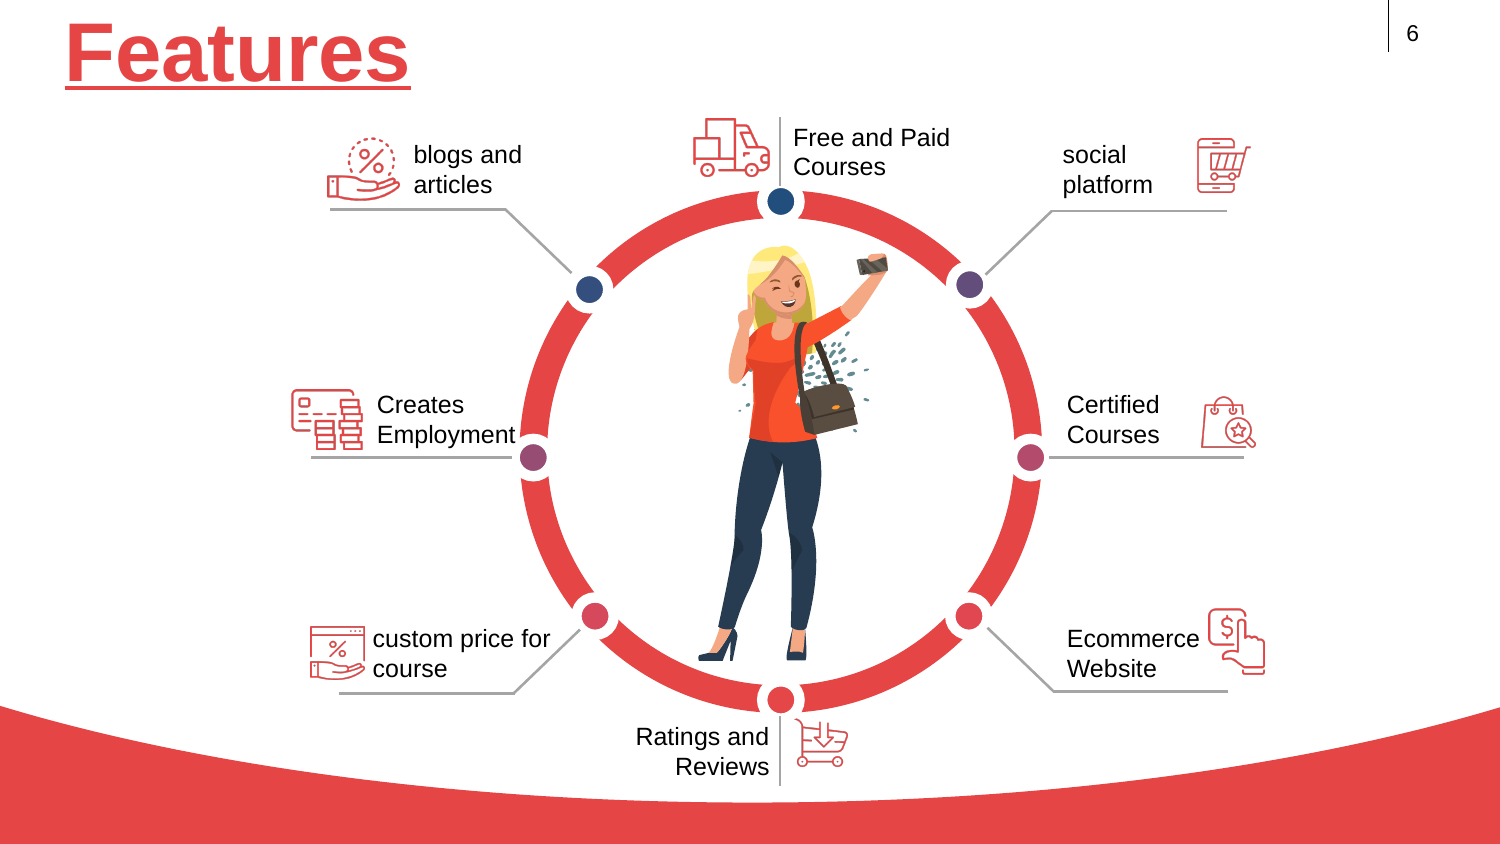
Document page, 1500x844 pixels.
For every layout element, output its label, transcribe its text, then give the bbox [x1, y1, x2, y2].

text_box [290, 115, 1273, 787]
text_box [0, 705, 1500, 844]
slide_number 6 [1092, 10, 1431, 56]
text_box Features [53, 0, 626, 83]
